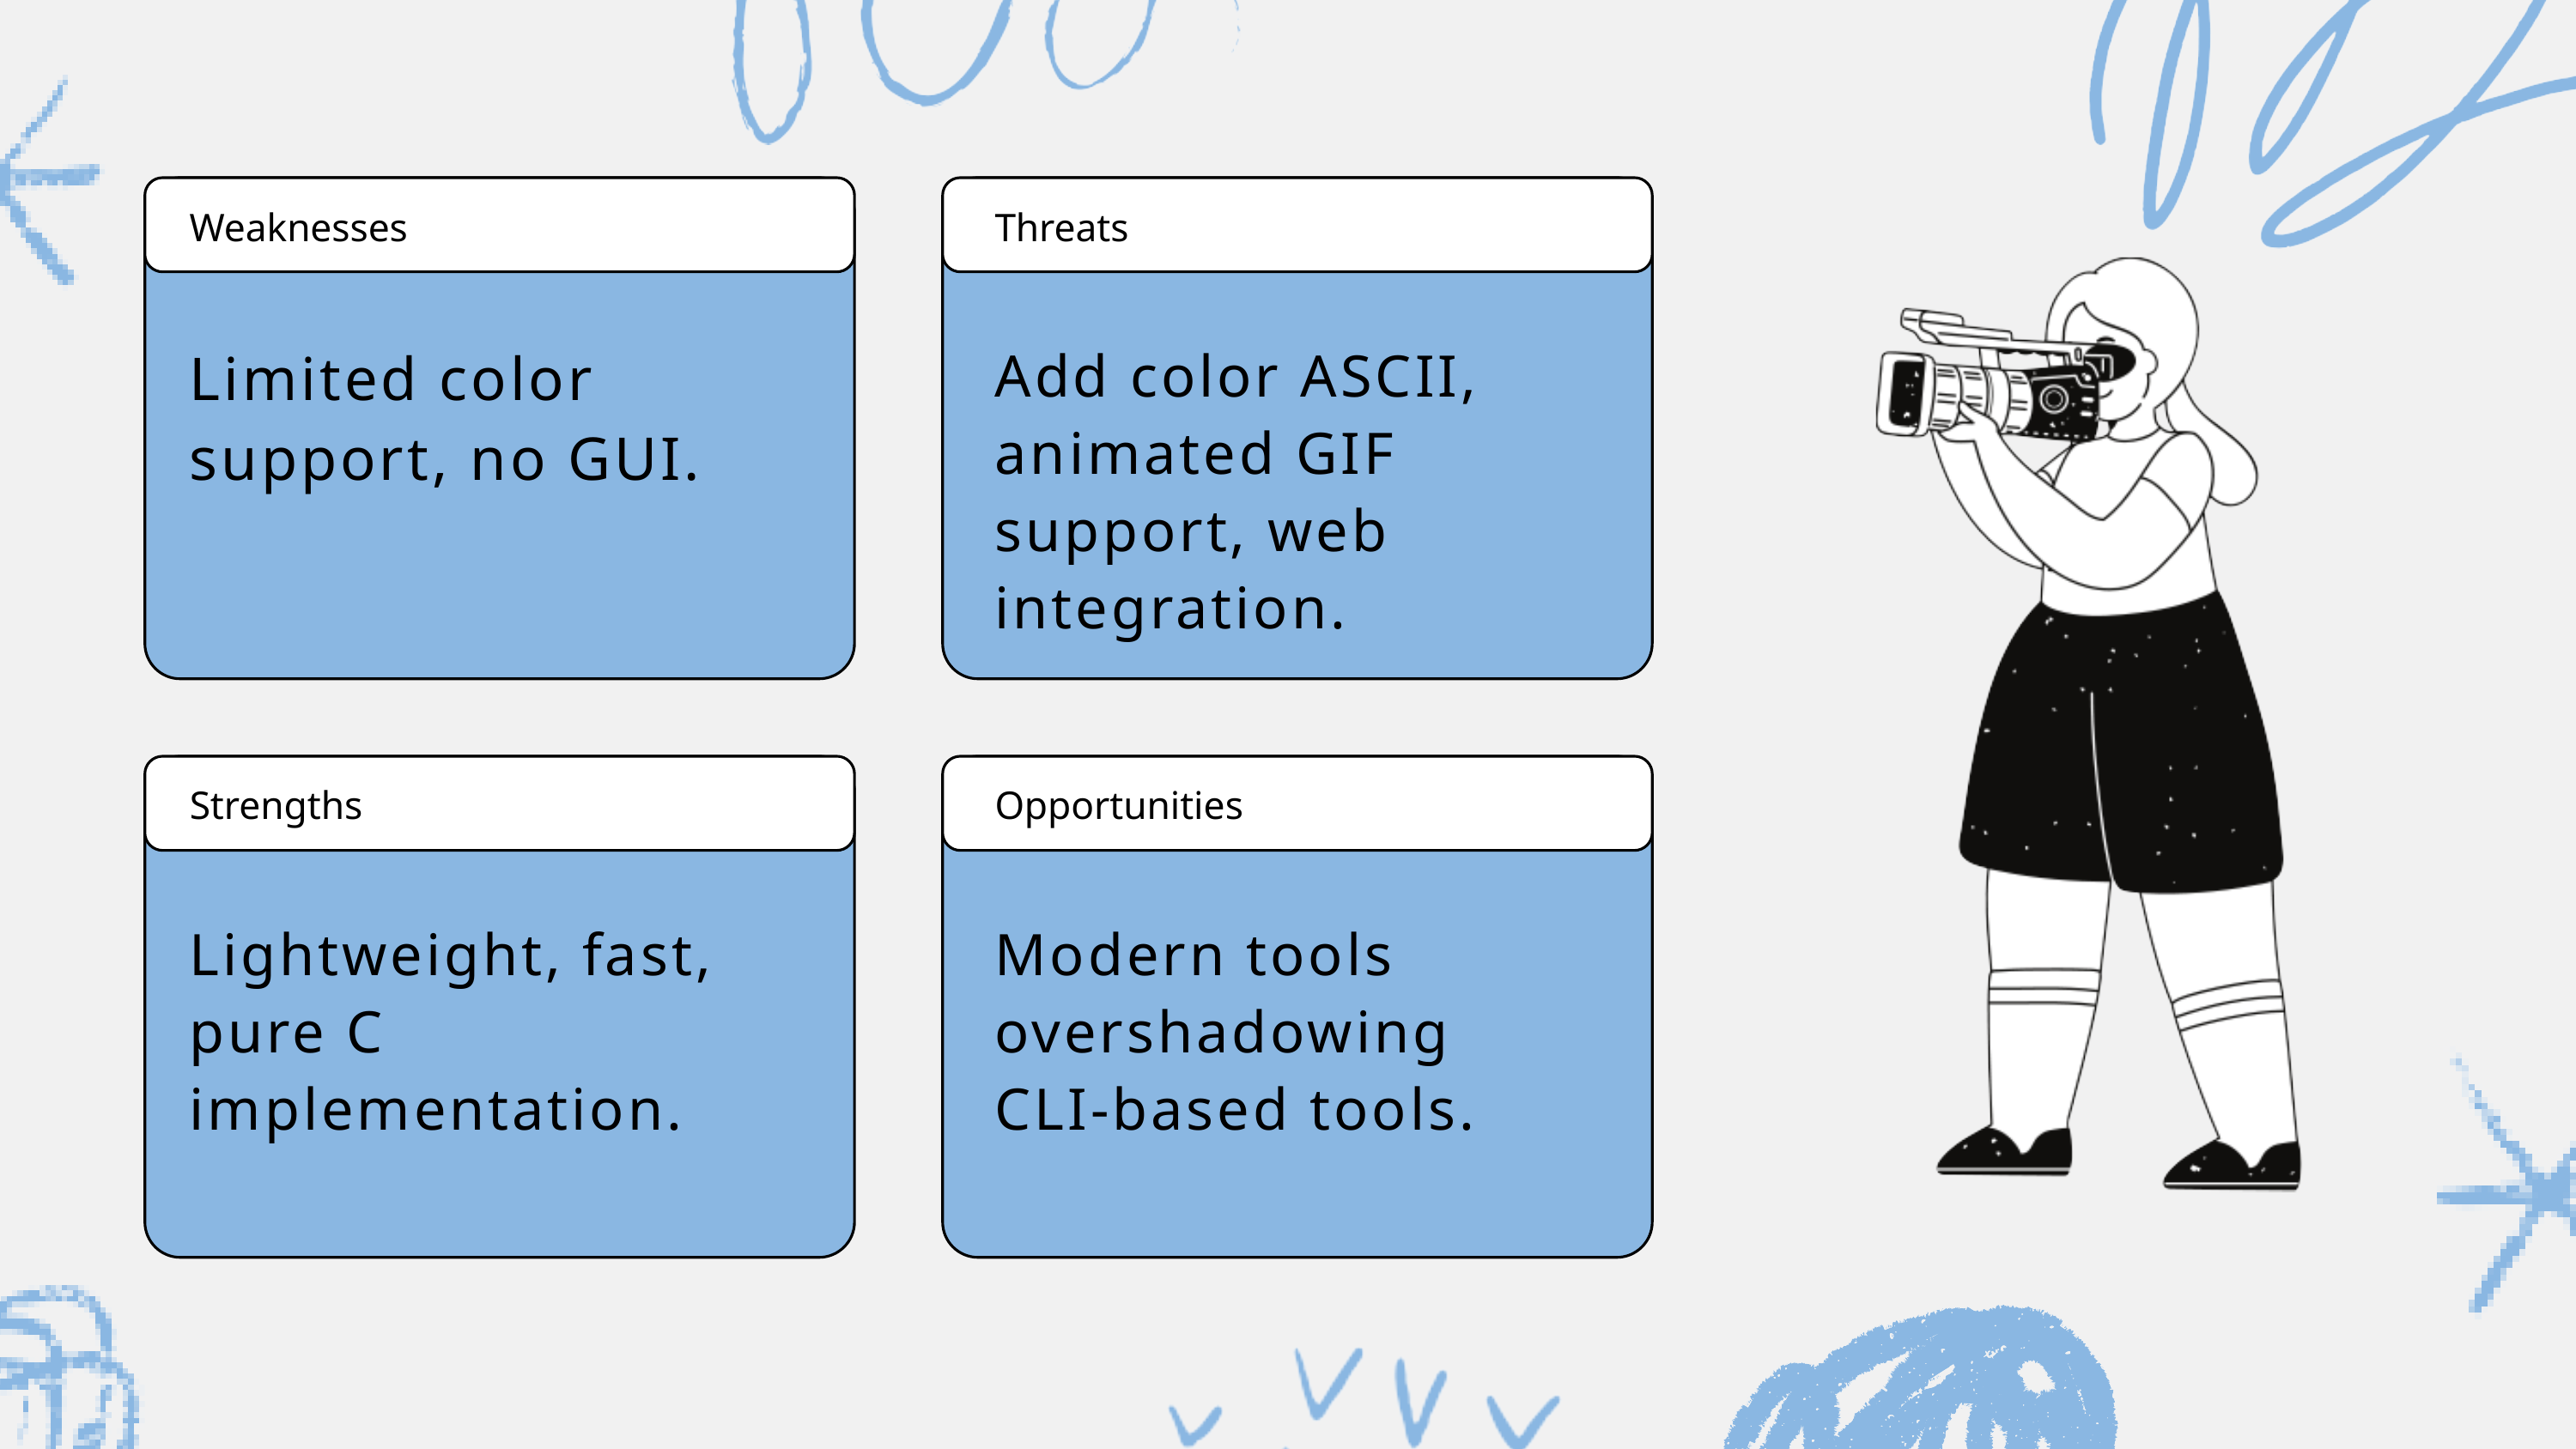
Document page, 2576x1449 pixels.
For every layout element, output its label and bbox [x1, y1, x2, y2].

text_box [942, 272, 1653, 679]
text_box [144, 151, 855, 272]
text_box [1707, 1303, 2119, 1449]
text_box [2088, 0, 2576, 249]
text_box [942, 730, 1653, 851]
text_box [144, 730, 855, 851]
text_box [1167, 1346, 1614, 1449]
text_box [1874, 256, 2303, 1192]
text_box [2431, 1046, 2576, 1319]
text_box [942, 851, 1653, 1258]
text_box [144, 851, 855, 1258]
text_box [942, 151, 1653, 272]
text_box [0, 1280, 145, 1449]
text_box [0, 64, 106, 291]
text_box [645, 0, 1241, 145]
text_box [144, 272, 855, 679]
